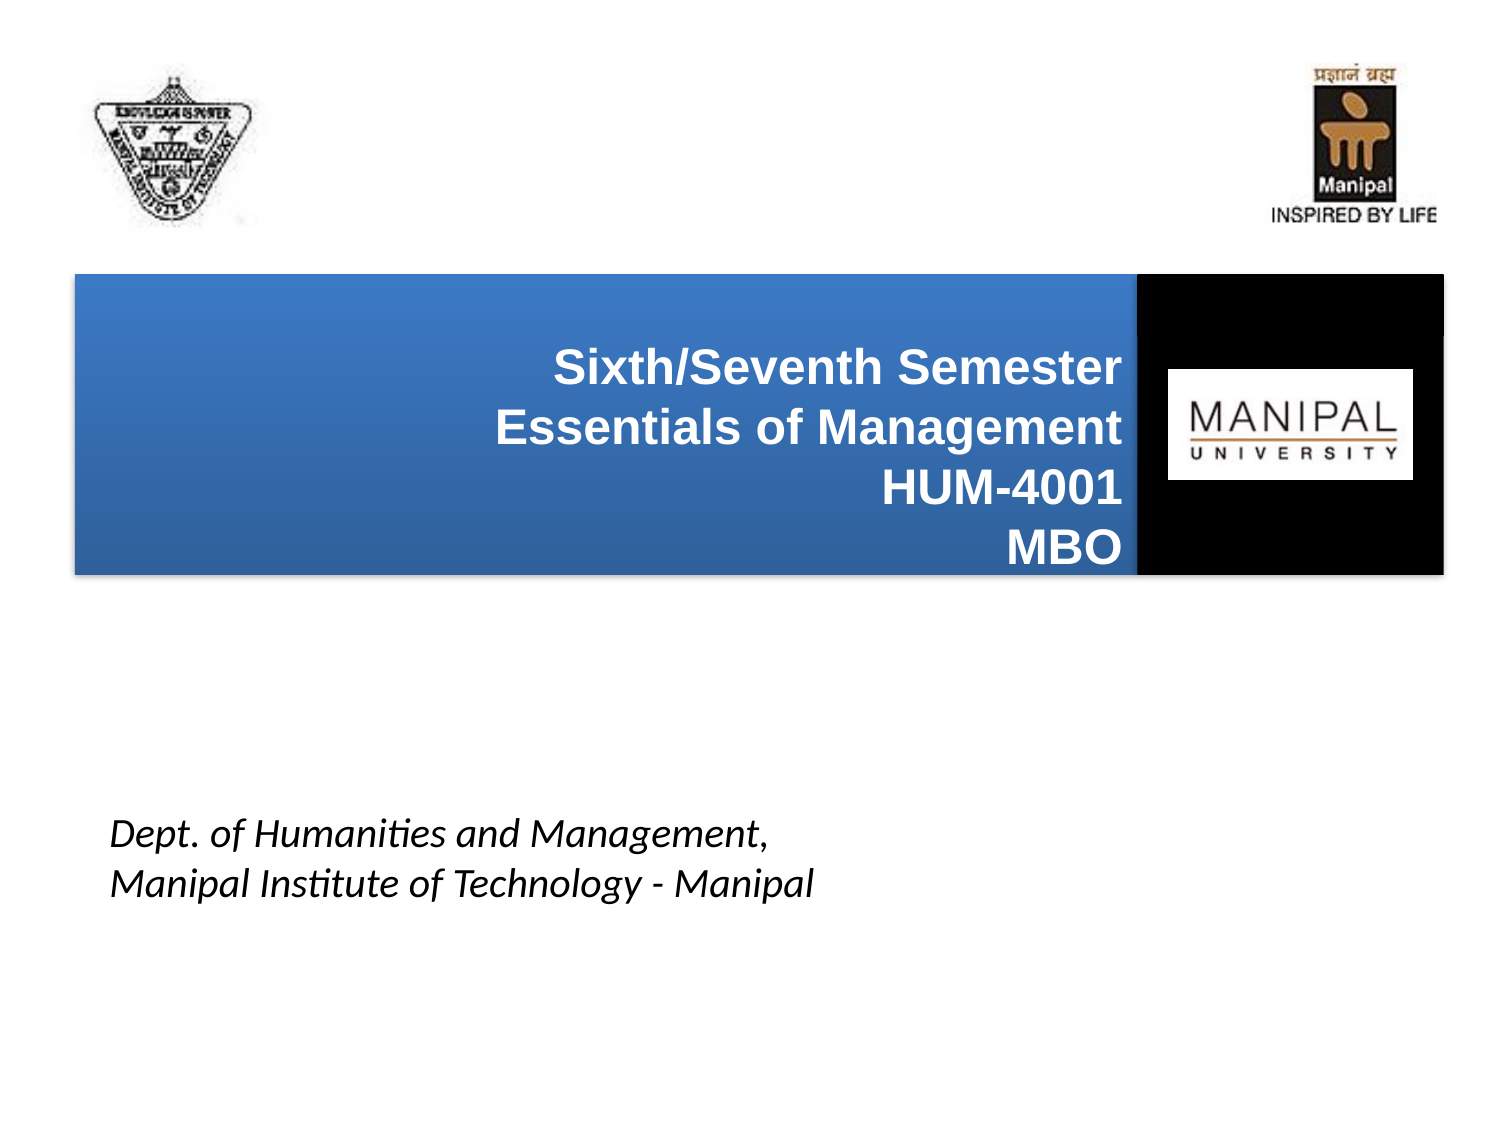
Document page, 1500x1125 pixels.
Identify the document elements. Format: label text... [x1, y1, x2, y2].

text_box Sixth/Seventh Semester Essentials of Management HUM-4001 MBO [74, 274, 1136, 575]
text_box Dept. of Humanities and Management, Manipal Institute of Technology - Manipal [94, 798, 1408, 914]
picture [74, 62, 276, 245]
text_box [1137, 274, 1444, 575]
picture [1262, 62, 1444, 230]
picture [1168, 369, 1413, 481]
